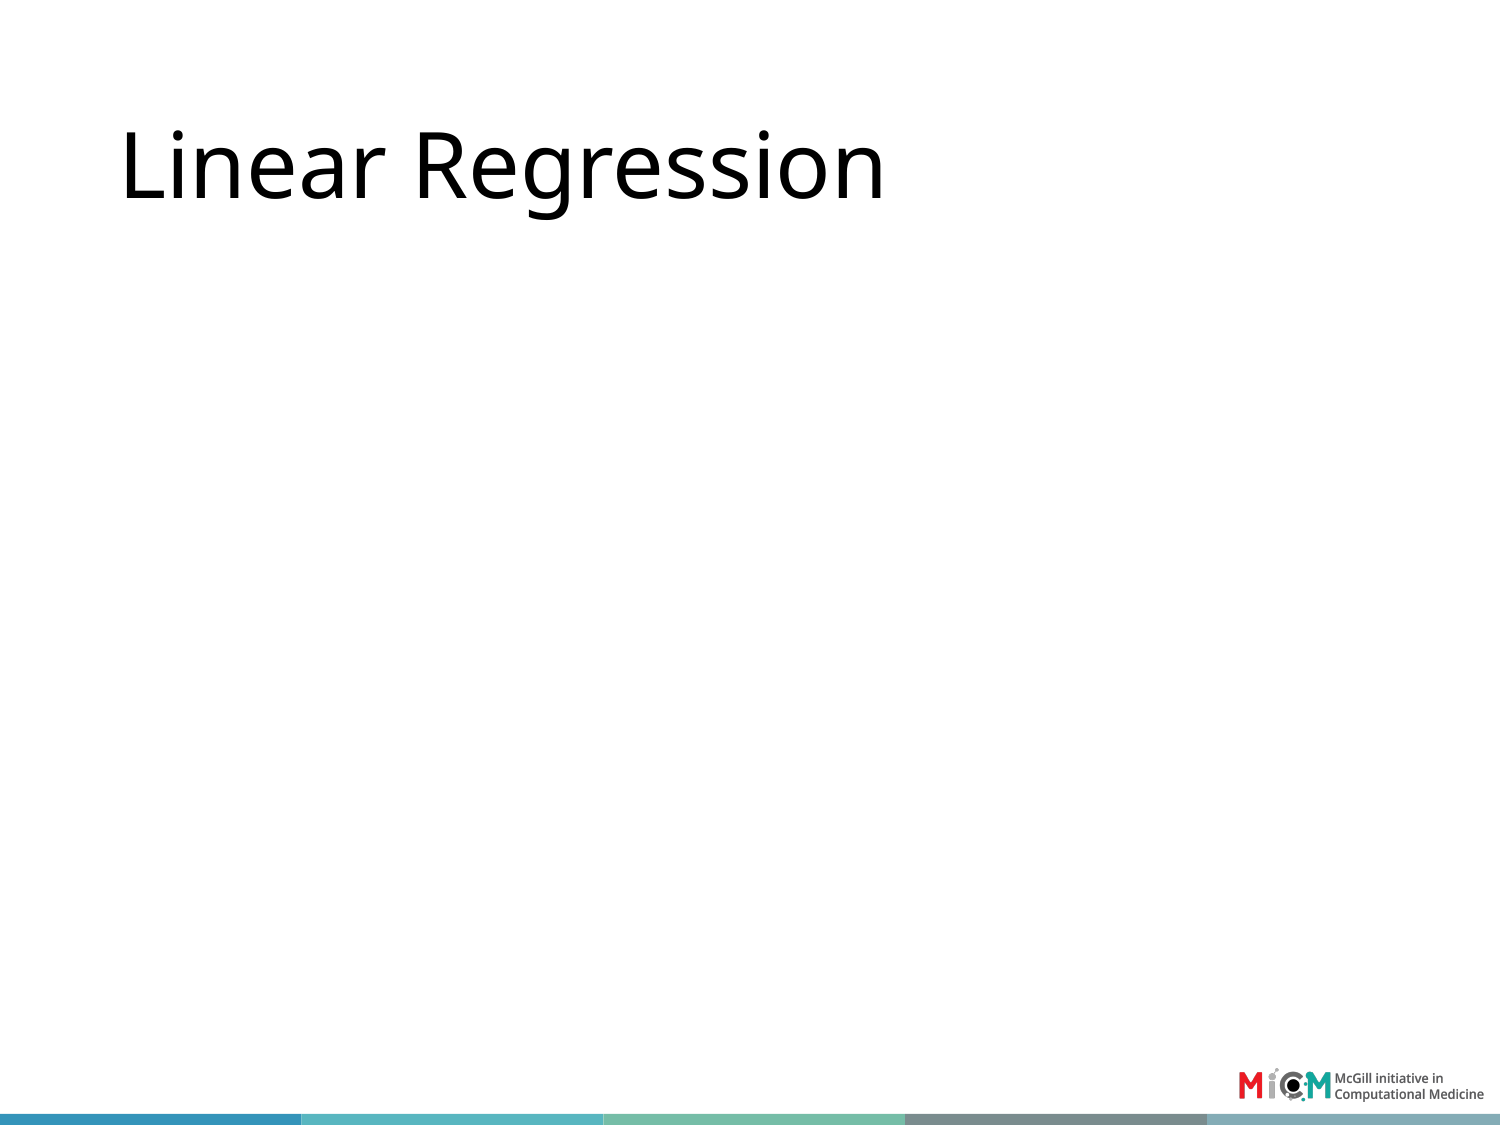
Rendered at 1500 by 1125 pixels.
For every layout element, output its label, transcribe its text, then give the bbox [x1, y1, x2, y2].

title Linear Regression [103, 59, 1397, 278]
picture [1211, 1051, 1500, 1122]
